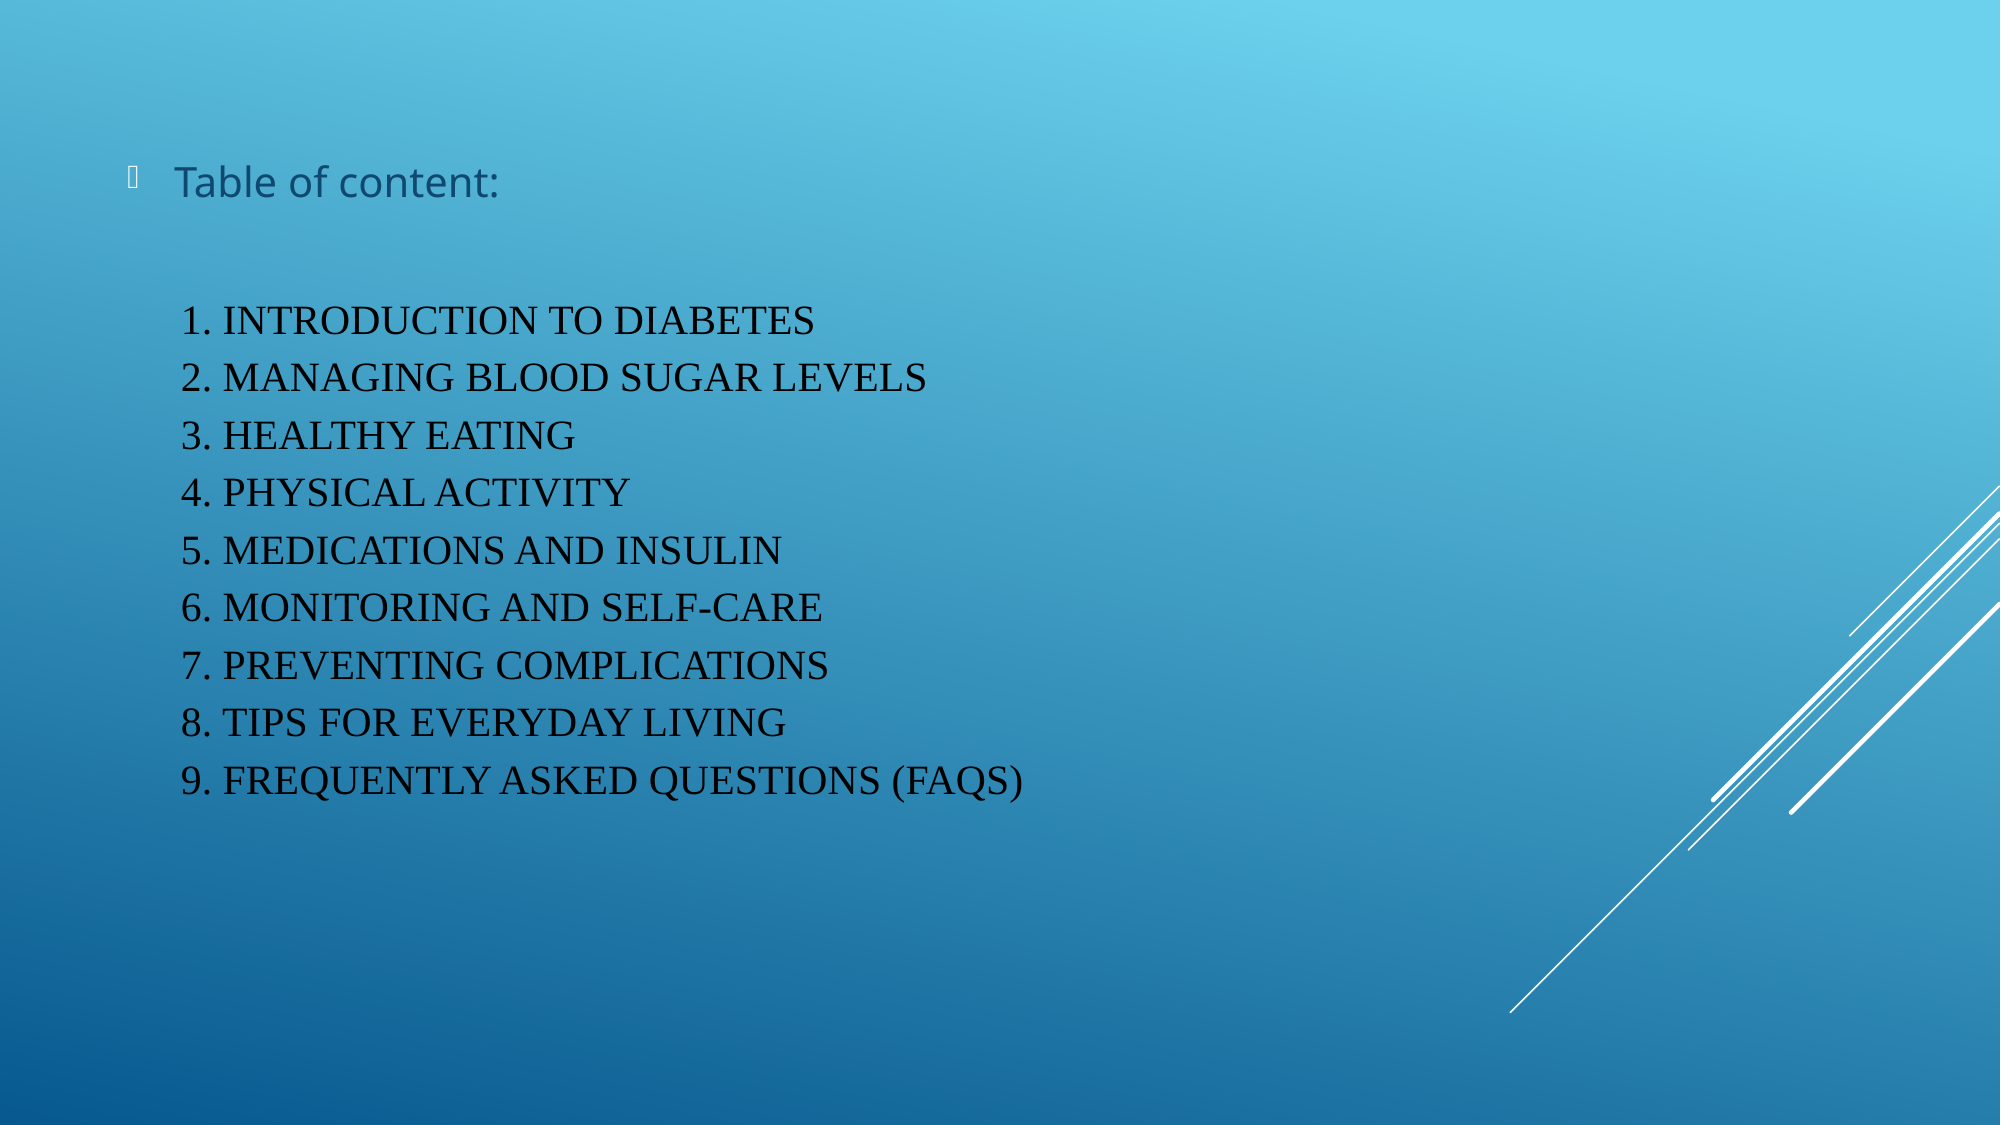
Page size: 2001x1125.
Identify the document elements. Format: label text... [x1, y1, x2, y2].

list Table of content: [112, 112, 1320, 249]
title 1. Introduction to Diabetes 2. Managing Blood Sugar Levels 3. Healthy Eating 4. Physical Activity 5. Medications and Insulin 6. Monitoring and Self-Care 7. Preventing Complications 8. Tips for Everyday Living 9. Frequently Asked Questions (FAQs) [15, 445, 1416, 693]
